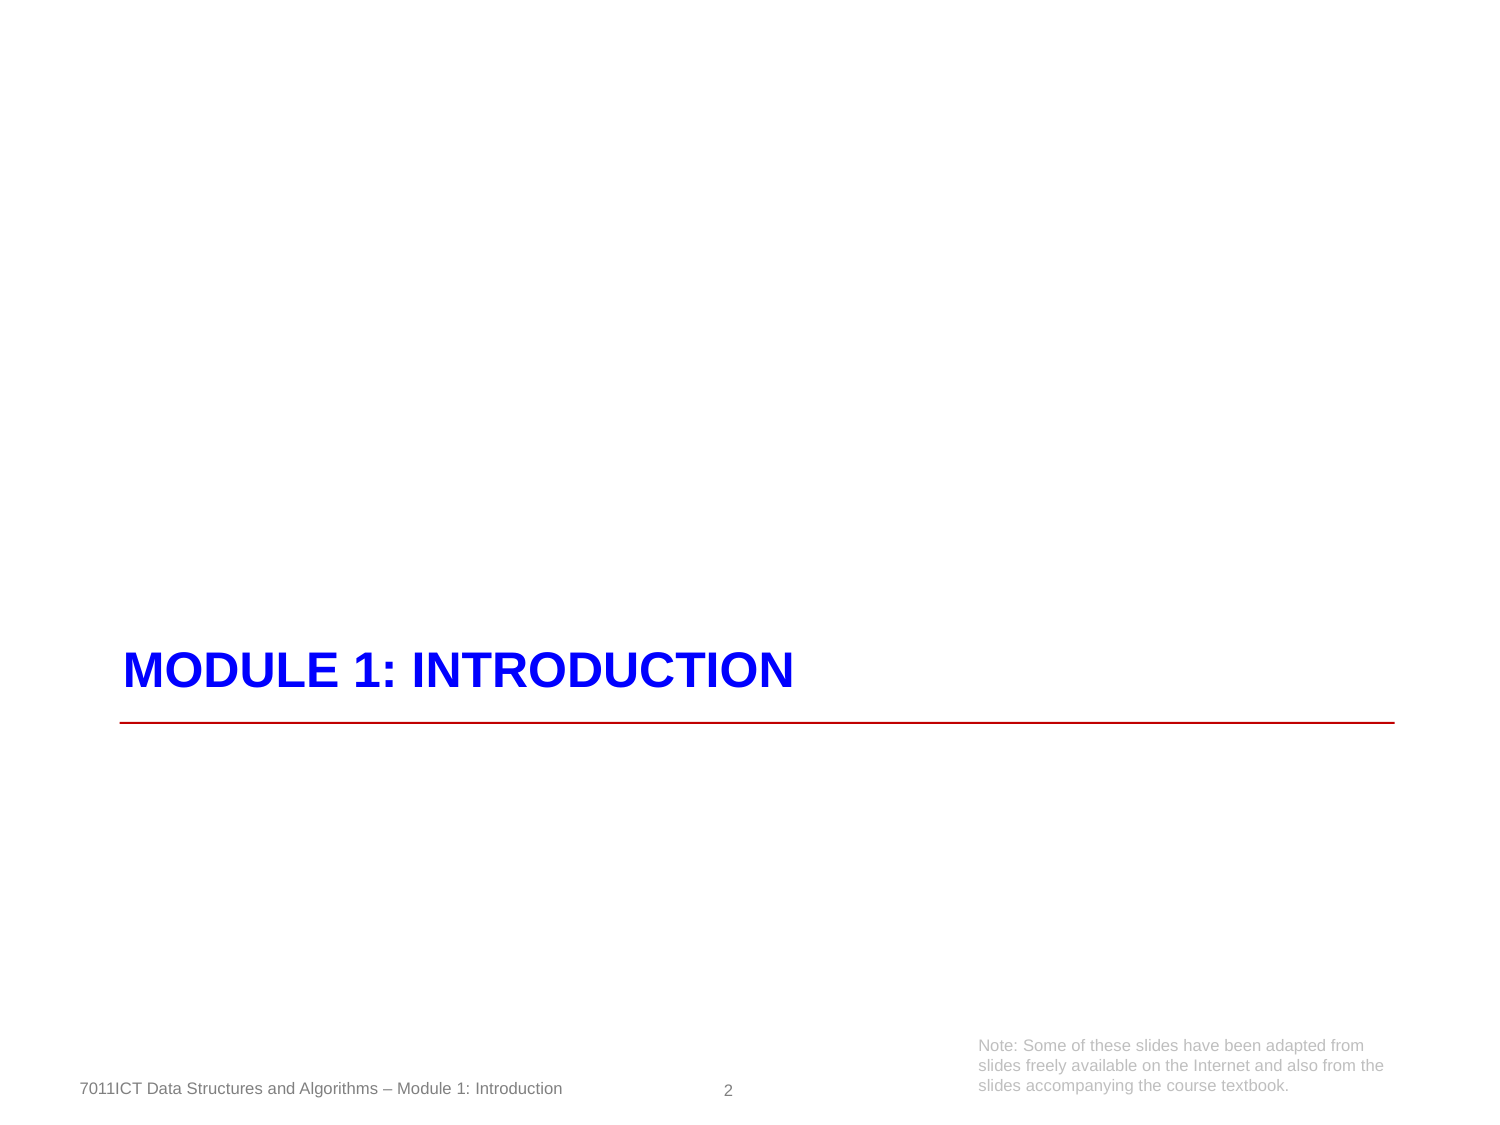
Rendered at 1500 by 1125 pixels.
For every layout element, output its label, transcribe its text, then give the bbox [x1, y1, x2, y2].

title Module 1: Introduction [111, 632, 1436, 704]
text_box Note: Some of these slides have been adapted from slides freely available on the Internet and also from the slides accompanying the course textbook. [963, 1034, 1401, 1101]
